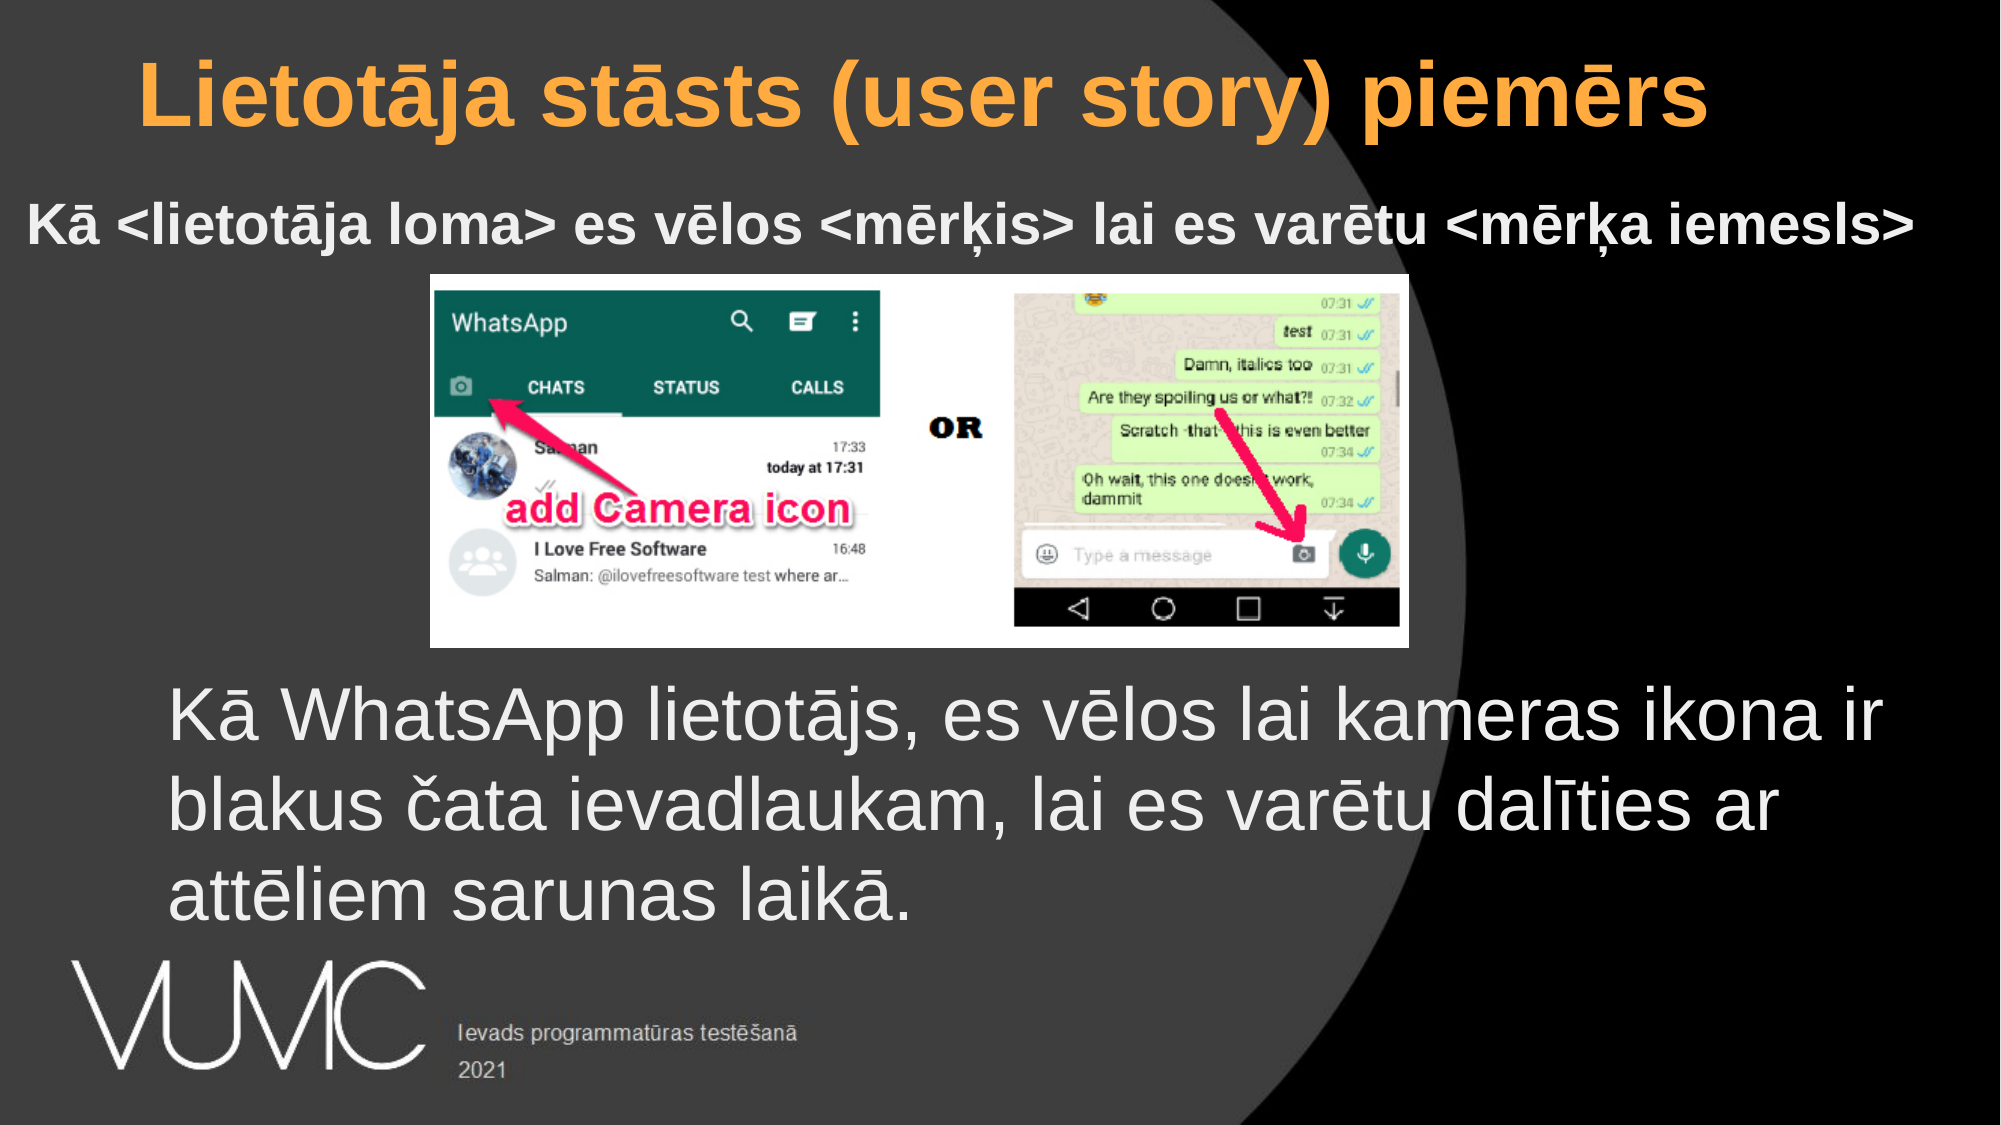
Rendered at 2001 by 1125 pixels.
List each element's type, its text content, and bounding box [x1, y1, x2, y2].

text_box Kā WhatsApp lietotājs, es vēlos lai kameras ikona ir blakus čata ievadlaukam, lai es varētu dalīties ar attēliem sarunas laikā. [152, 658, 1938, 947]
text_box Lietotāja stāsts (user story) piemērs [62, 32, 1788, 161]
text_box Kā <lietotāja loma> es vēlos <mērķis> lai es varētu <mērķa iemesls> [11, 178, 1951, 264]
picture [0, 0, 2001, 1125]
